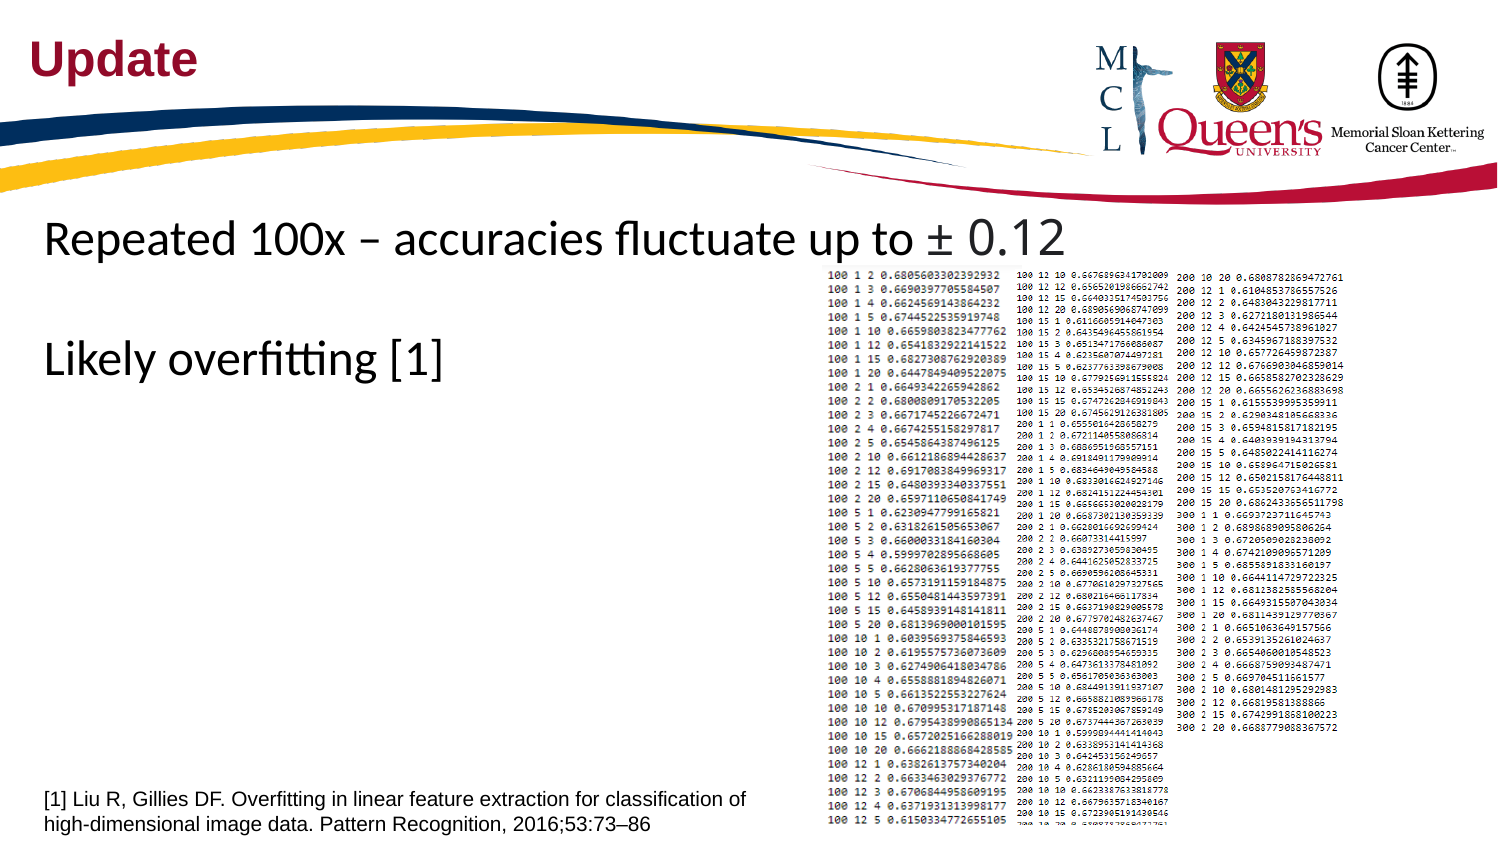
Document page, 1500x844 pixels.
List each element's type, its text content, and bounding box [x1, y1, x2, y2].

picture [821, 265, 1173, 830]
picture [1330, 42, 1485, 153]
title Update [29, 0, 1034, 117]
text_box [1] Liu R, Gillies DF. Overfitting in linear feature extraction for classification of high-dimensional image data. Pattern Recognition, 2016;53:73–86 [29, 778, 781, 843]
picture [1064, 34, 1203, 173]
picture [1176, 272, 1350, 734]
text_box Repeated 100x – accuracies fluctuate up to ± 0.12 Likely overfitting [1] [29, 198, 1164, 453]
